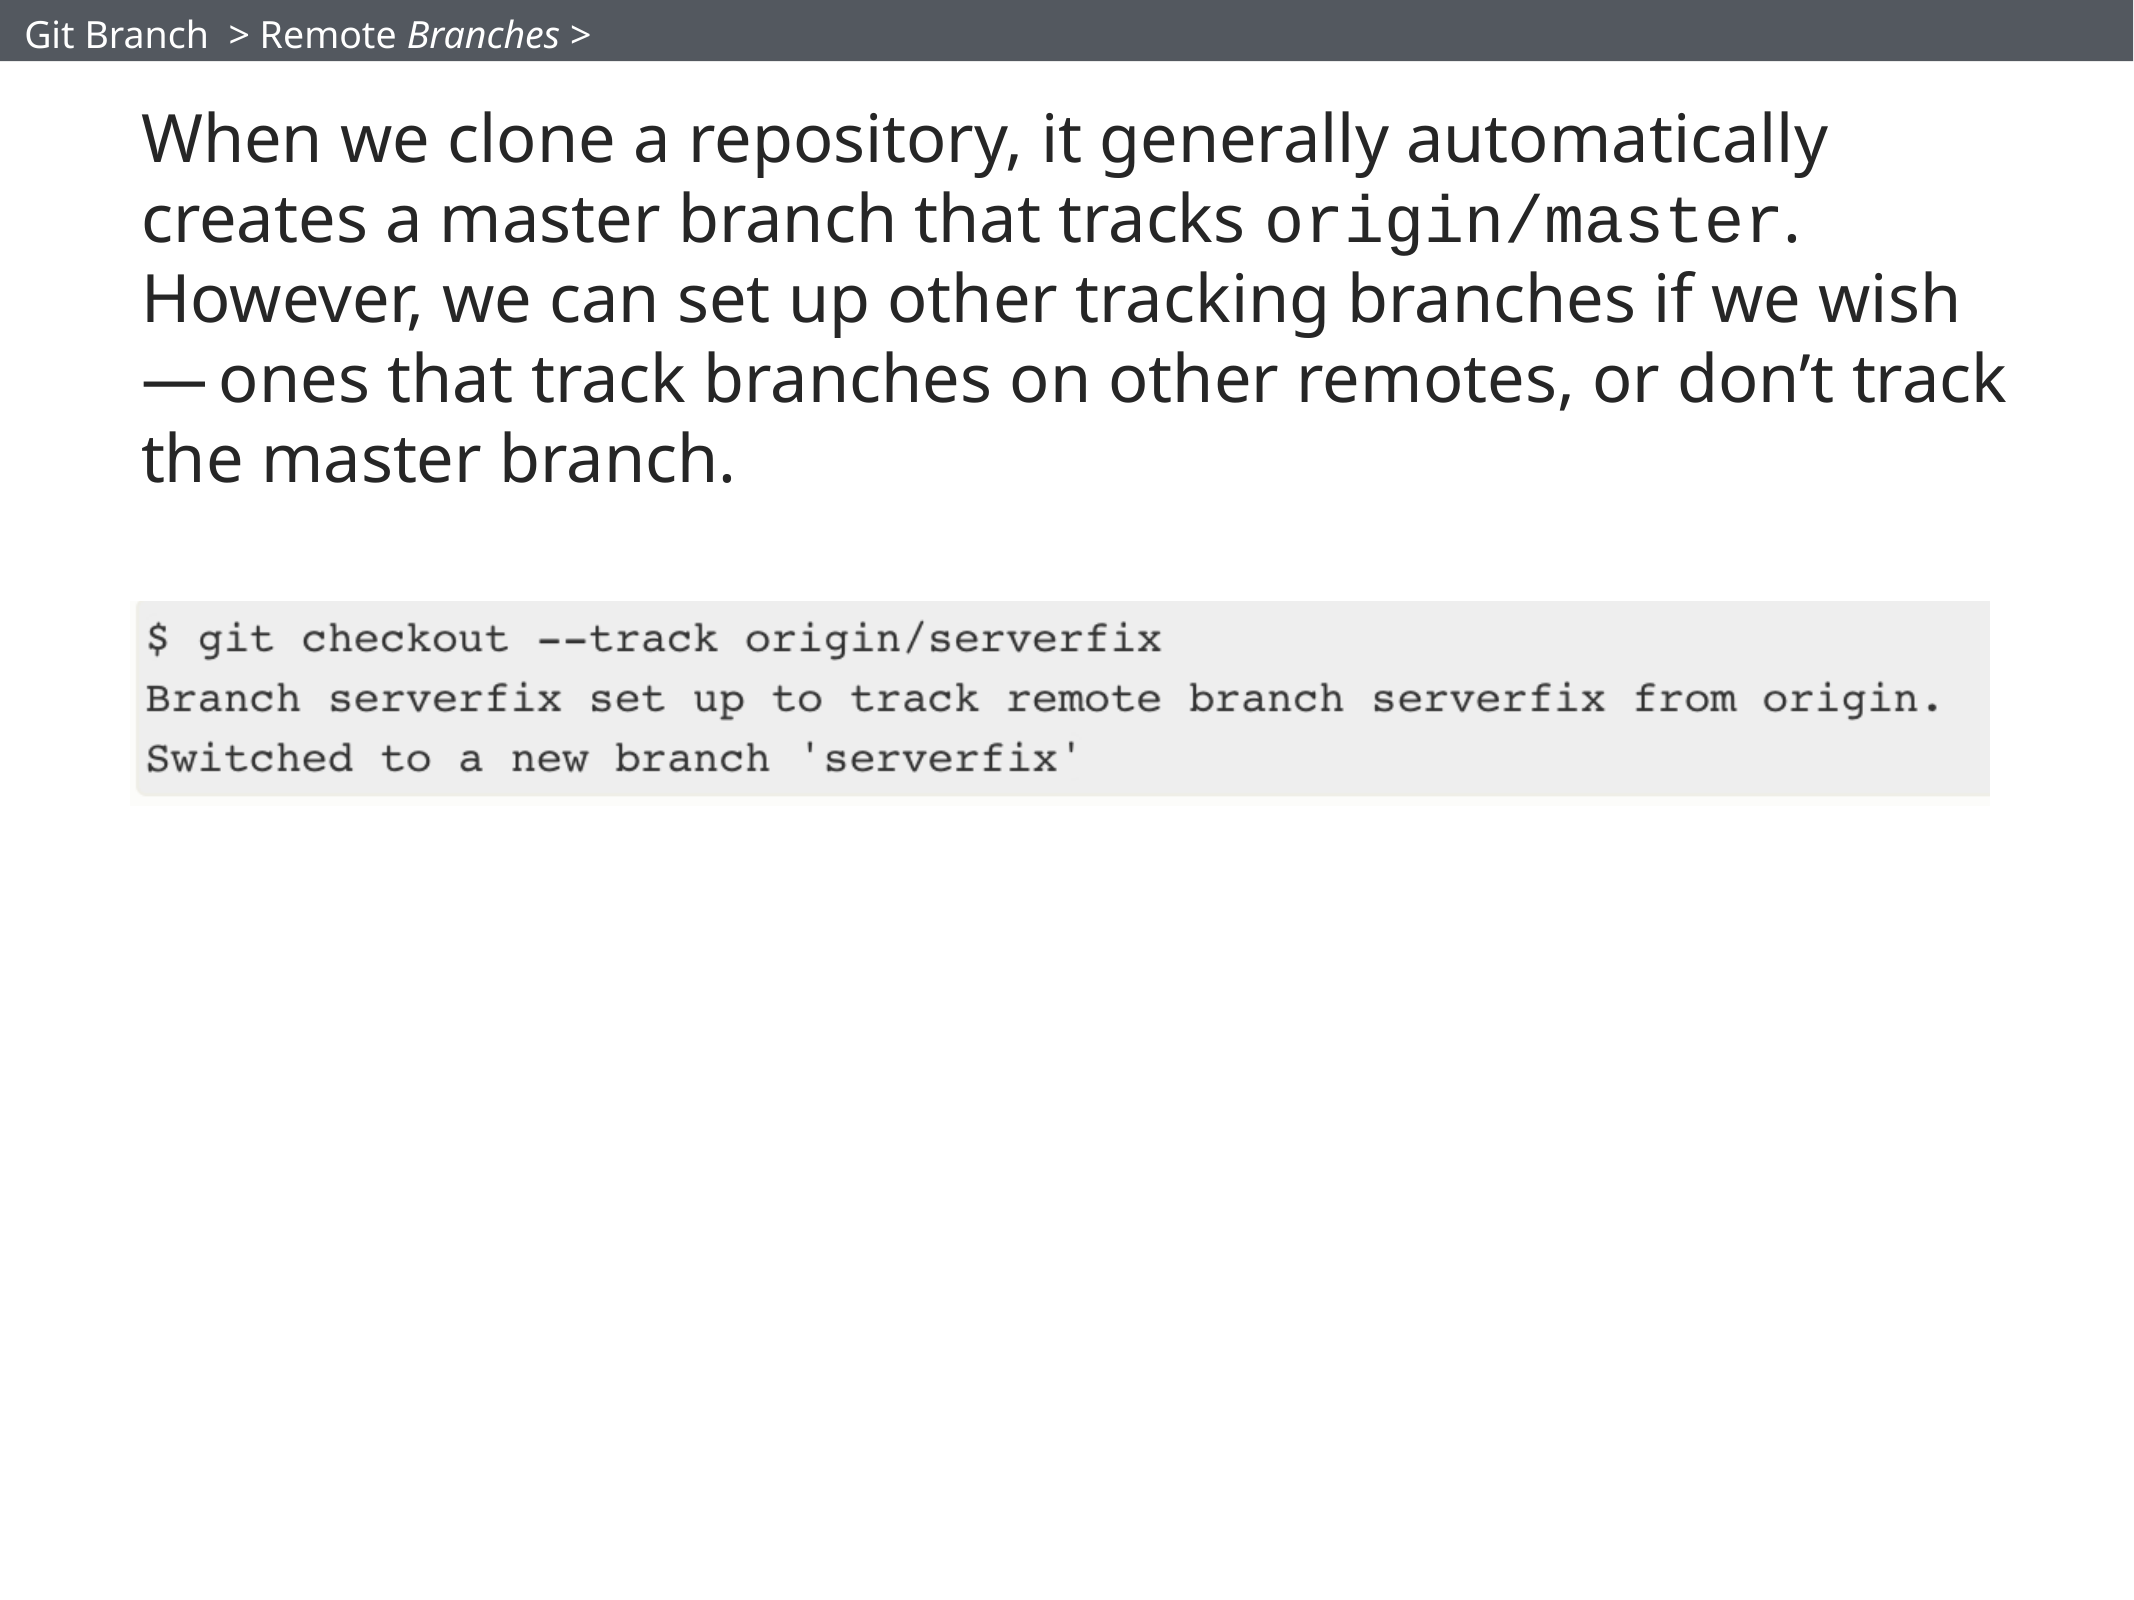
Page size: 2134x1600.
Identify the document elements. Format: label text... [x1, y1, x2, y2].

picture [130, 601, 1991, 807]
list When we clone a repository, it generally automatically creates a master branch that tracks origin/master. However, we can set up other tracking branches if we wish — ones that track branches on other remotes, or don’t track the master branch. [129, 82, 2051, 509]
text_box Git Branch > Remote Branches > [16, 2, 601, 65]
